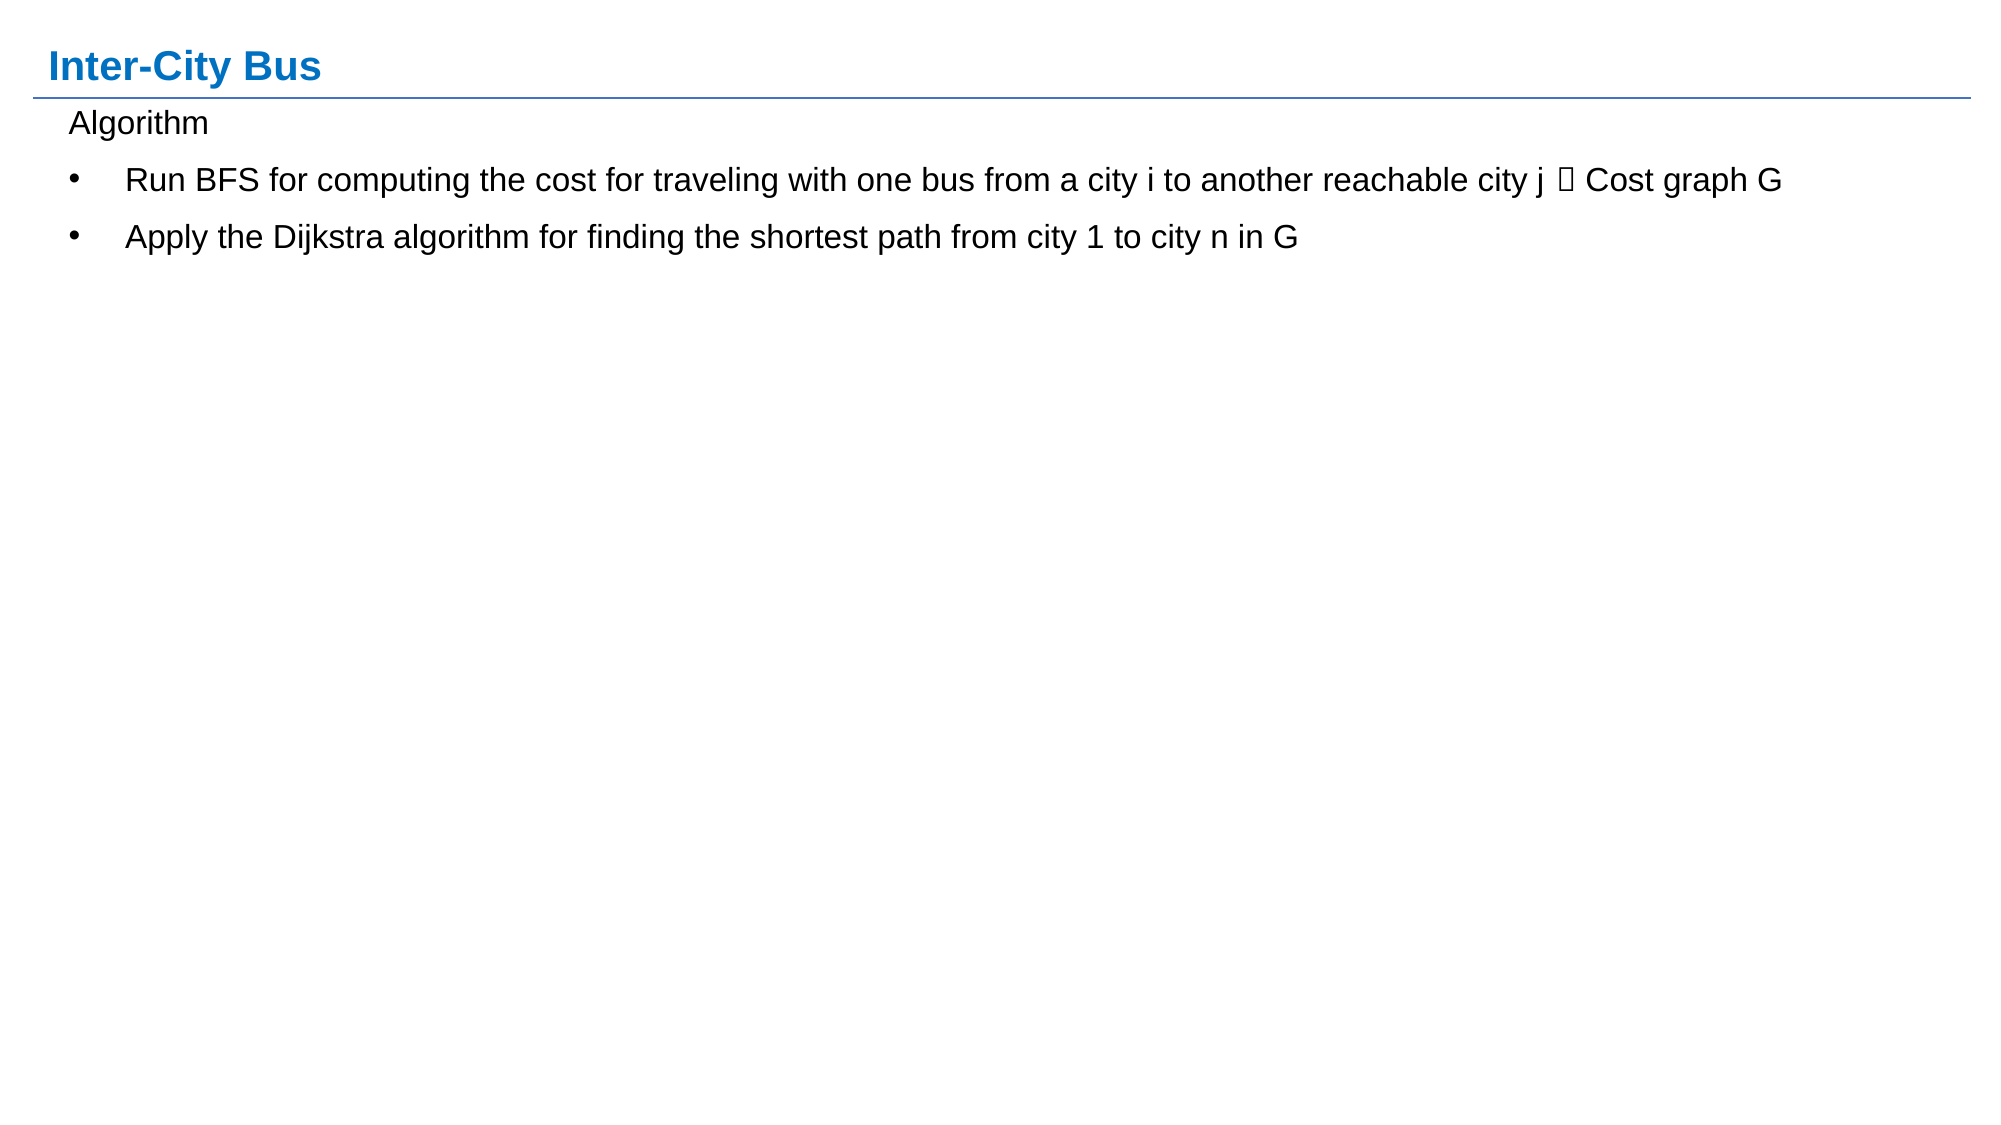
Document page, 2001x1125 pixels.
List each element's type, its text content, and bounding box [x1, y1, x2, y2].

list Algorithm Run BFS for computing the cost for traveling with one bus from a city i to another reachable city j  Cost graph G Apply the Dijkstra algorithm for finding the shortest path from city 1 to city n in G [35, 108, 1972, 1104]
title Inter-City Bus [33, 23, 1972, 97]
